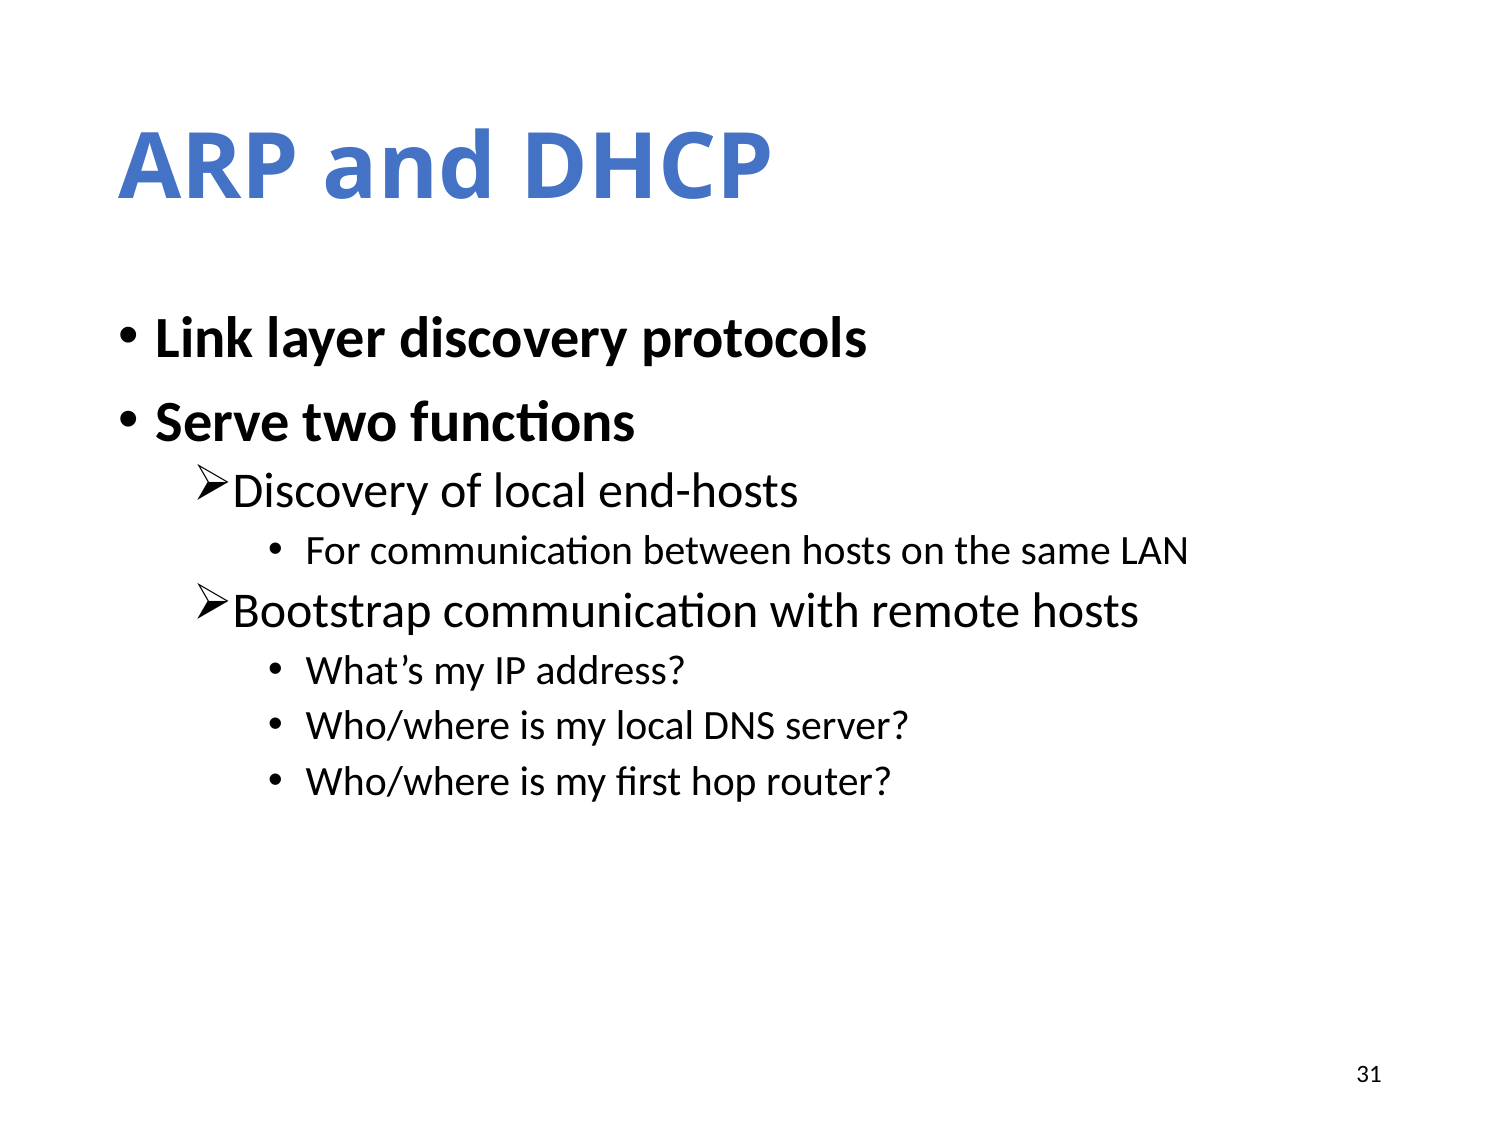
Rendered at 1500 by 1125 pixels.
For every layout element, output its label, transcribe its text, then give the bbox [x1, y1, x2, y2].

slide_number 31 [1059, 1042, 1397, 1103]
list Link layer discovery protocols Serve two functions Discovery of local end-hosts For communication between hosts on the same LAN Bootstrap communication with remote hosts What’s my IP address? Who/where is my local DNS server? Who/where is my first hop router? [103, 299, 1397, 1014]
title ARP and DHCP [103, 59, 1397, 278]
